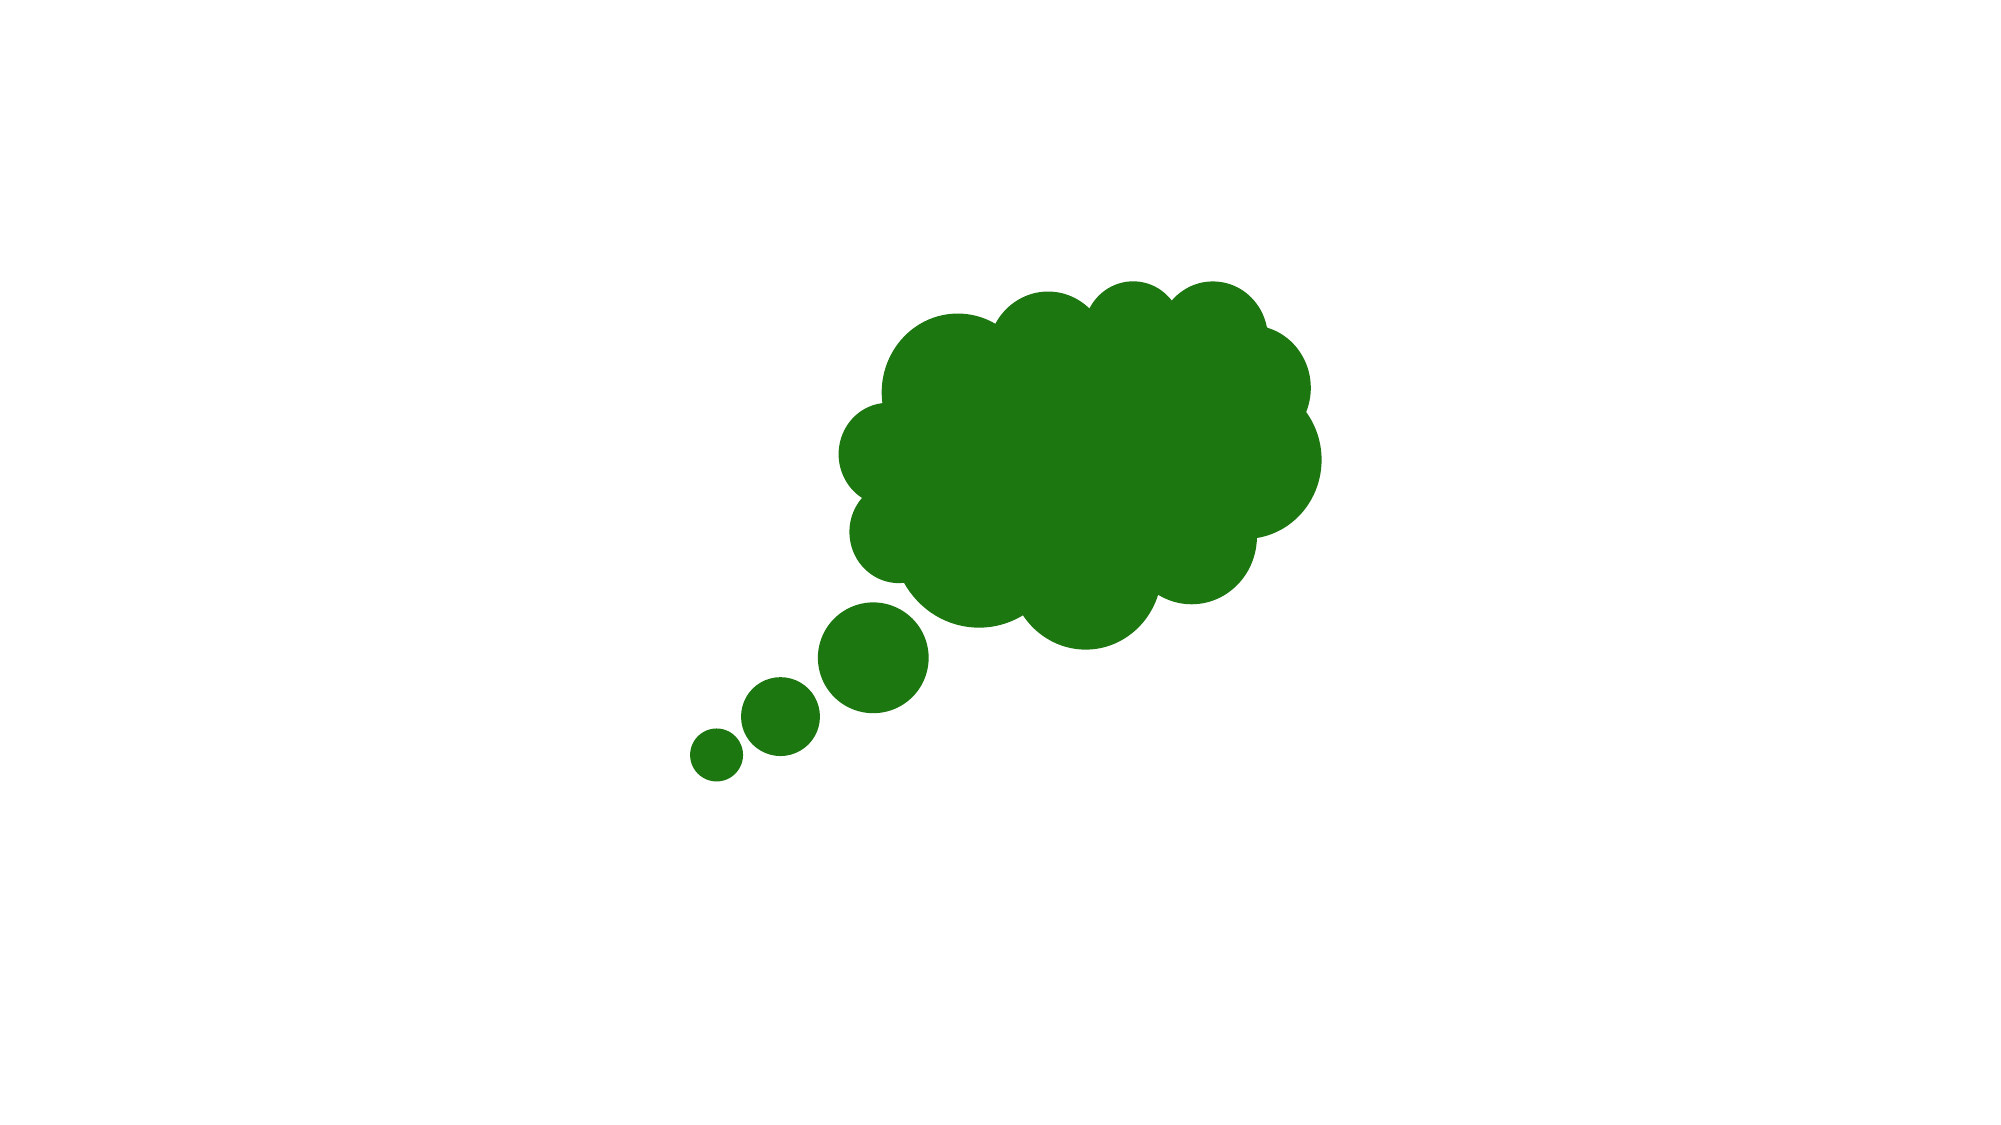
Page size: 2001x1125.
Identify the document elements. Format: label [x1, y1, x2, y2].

text_box [838, 281, 1322, 650]
text_box [741, 677, 820, 757]
text_box [817, 602, 929, 714]
text_box [690, 728, 744, 782]
